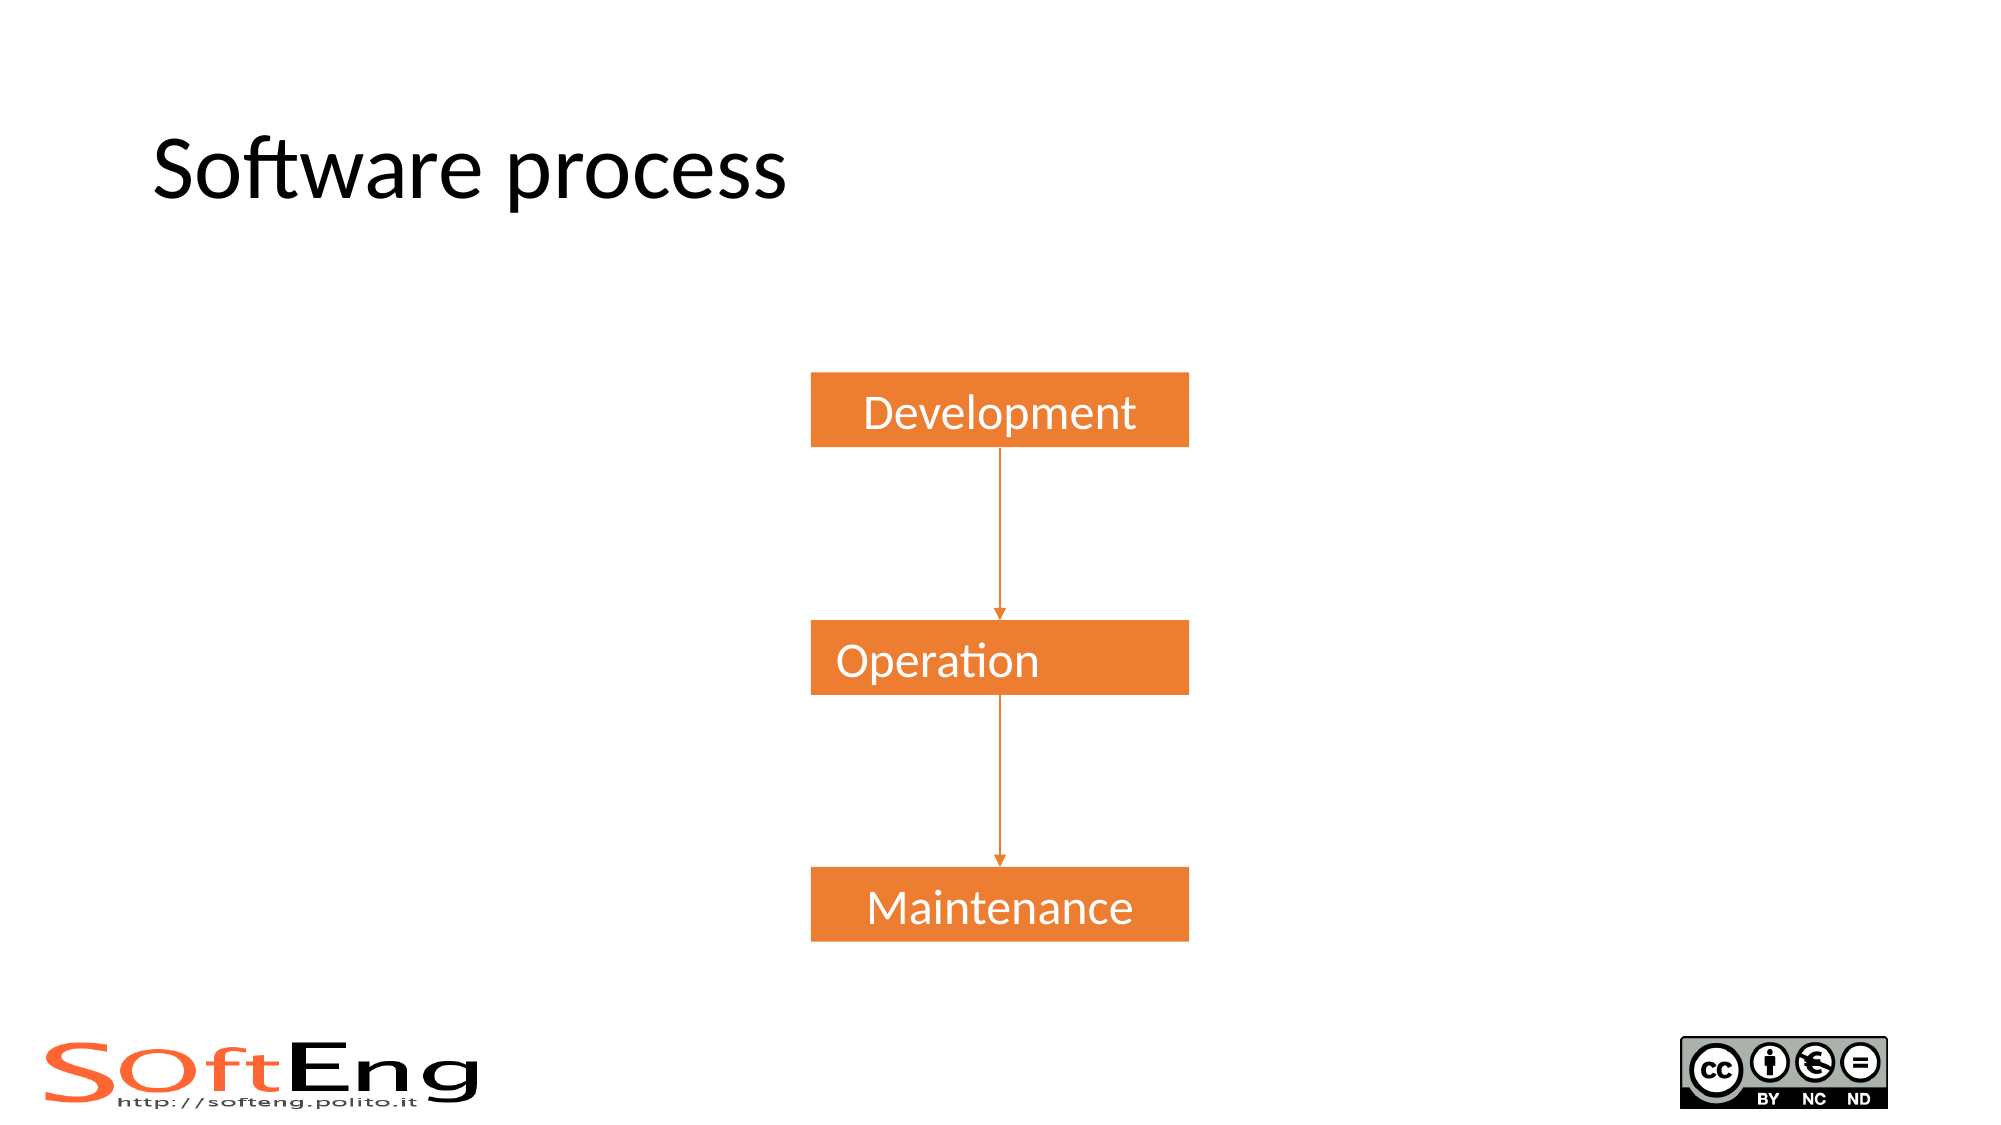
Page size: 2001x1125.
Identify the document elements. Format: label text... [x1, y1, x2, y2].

text_box Development [810, 372, 1190, 448]
text_box Maintenance [810, 866, 1190, 942]
picture [1680, 1036, 1888, 1109]
text_box Operation [810, 620, 1190, 695]
title Software process [137, 59, 1863, 278]
picture [37, 1026, 488, 1119]
